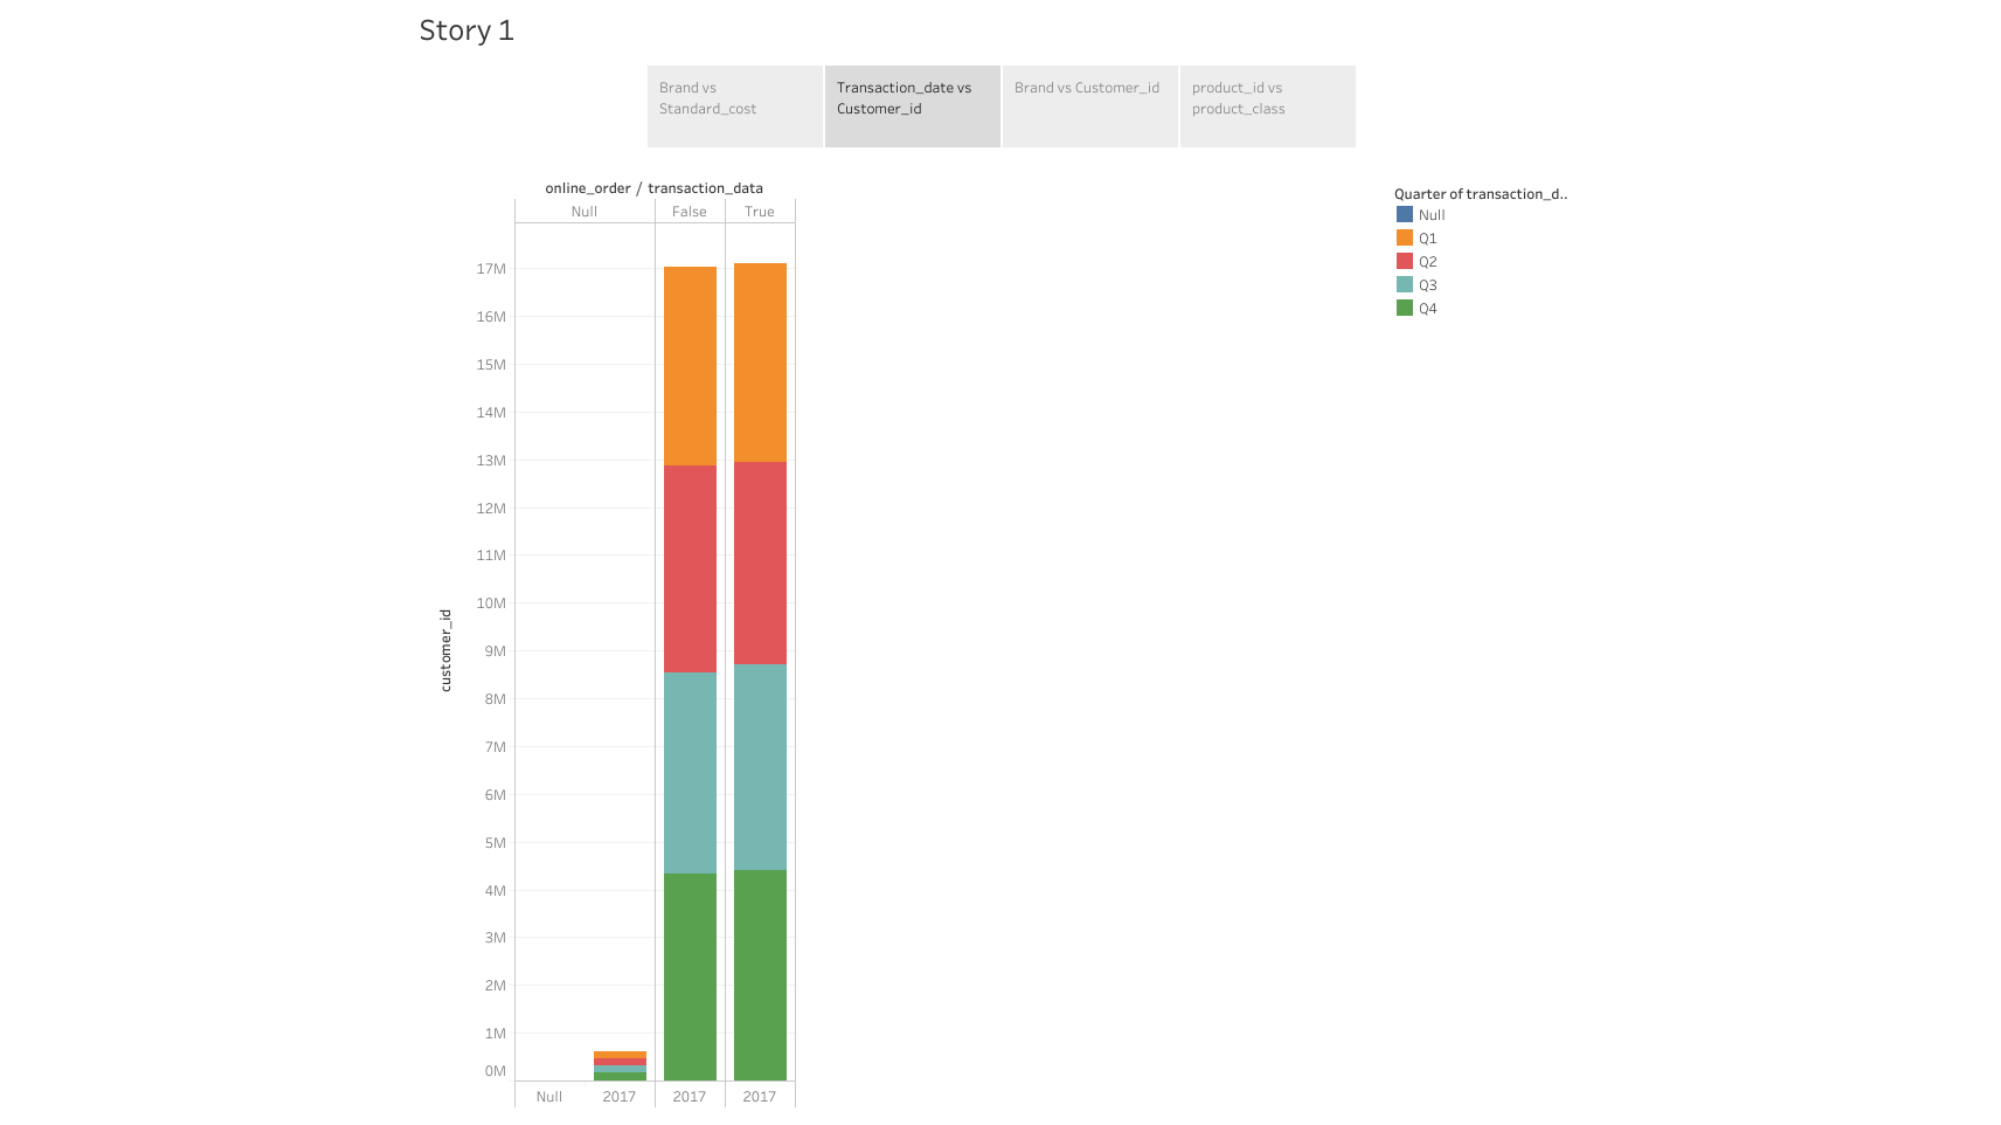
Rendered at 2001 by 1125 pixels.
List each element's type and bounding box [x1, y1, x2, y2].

picture [407, 0, 1593, 1125]
